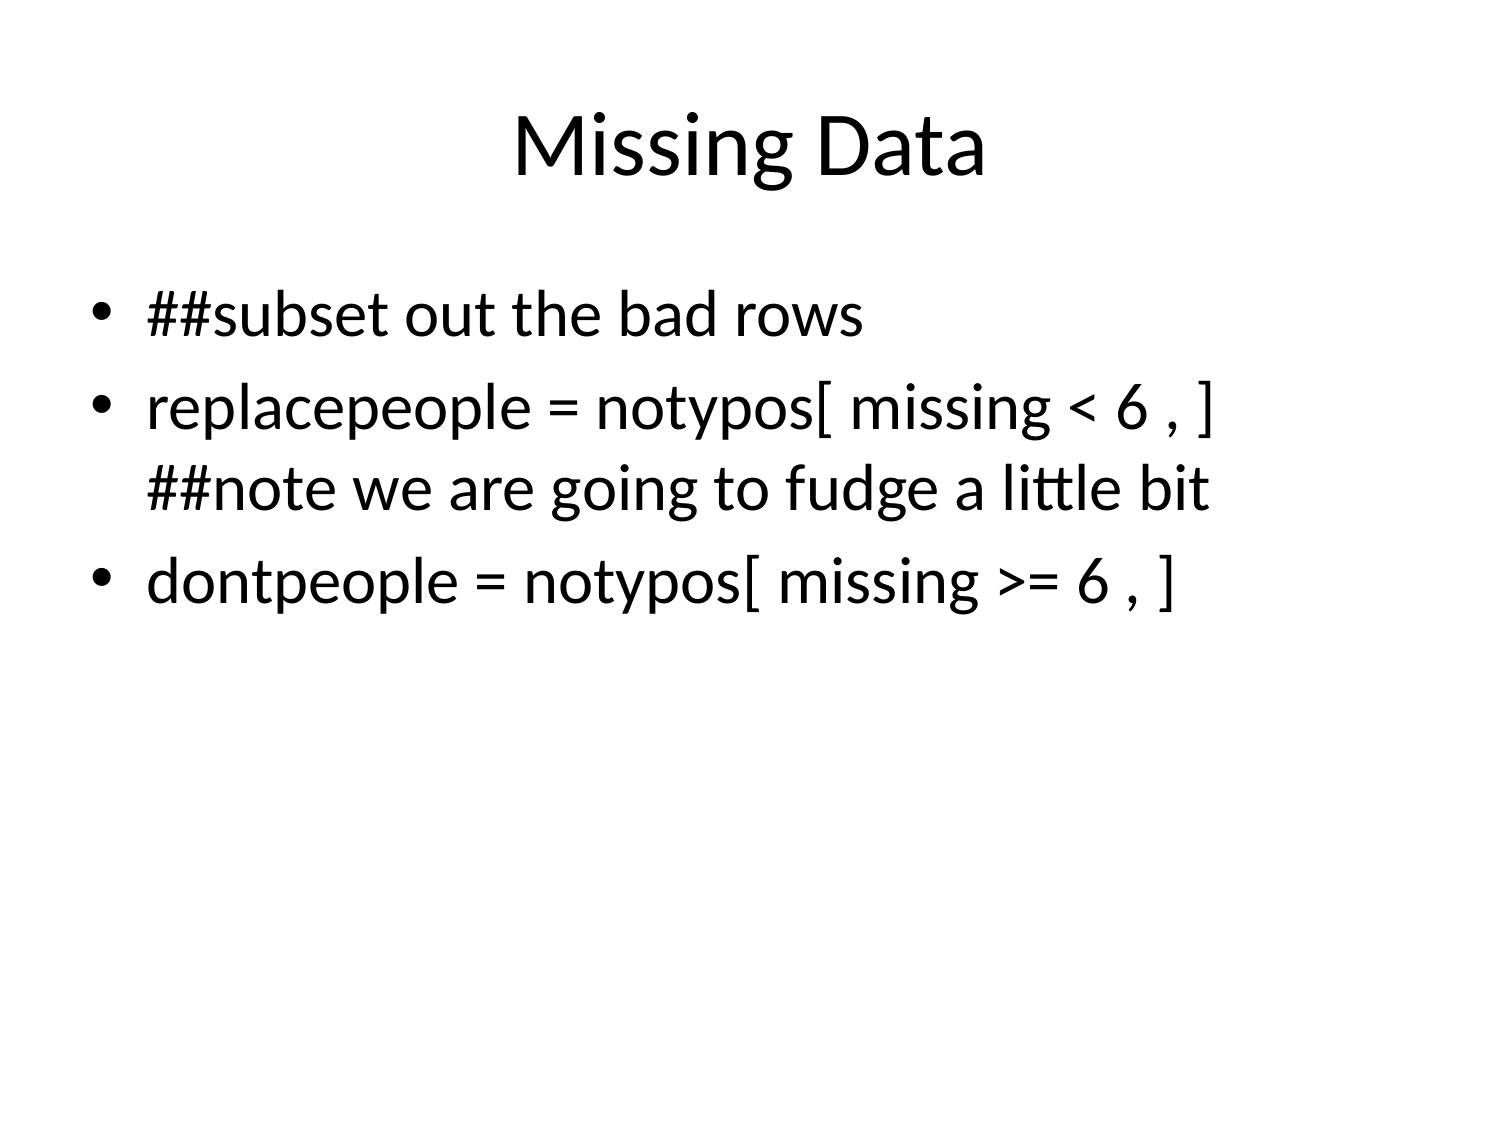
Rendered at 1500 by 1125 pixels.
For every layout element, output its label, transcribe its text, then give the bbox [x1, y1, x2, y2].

list ##subset out the bad rows replacepeople = notypos[ missing < 6 , ] ##note we are going to fudge a little bit dontpeople = notypos[ missing >= 6 , ] [75, 262, 1425, 1005]
title Missing Data [75, 45, 1425, 233]
